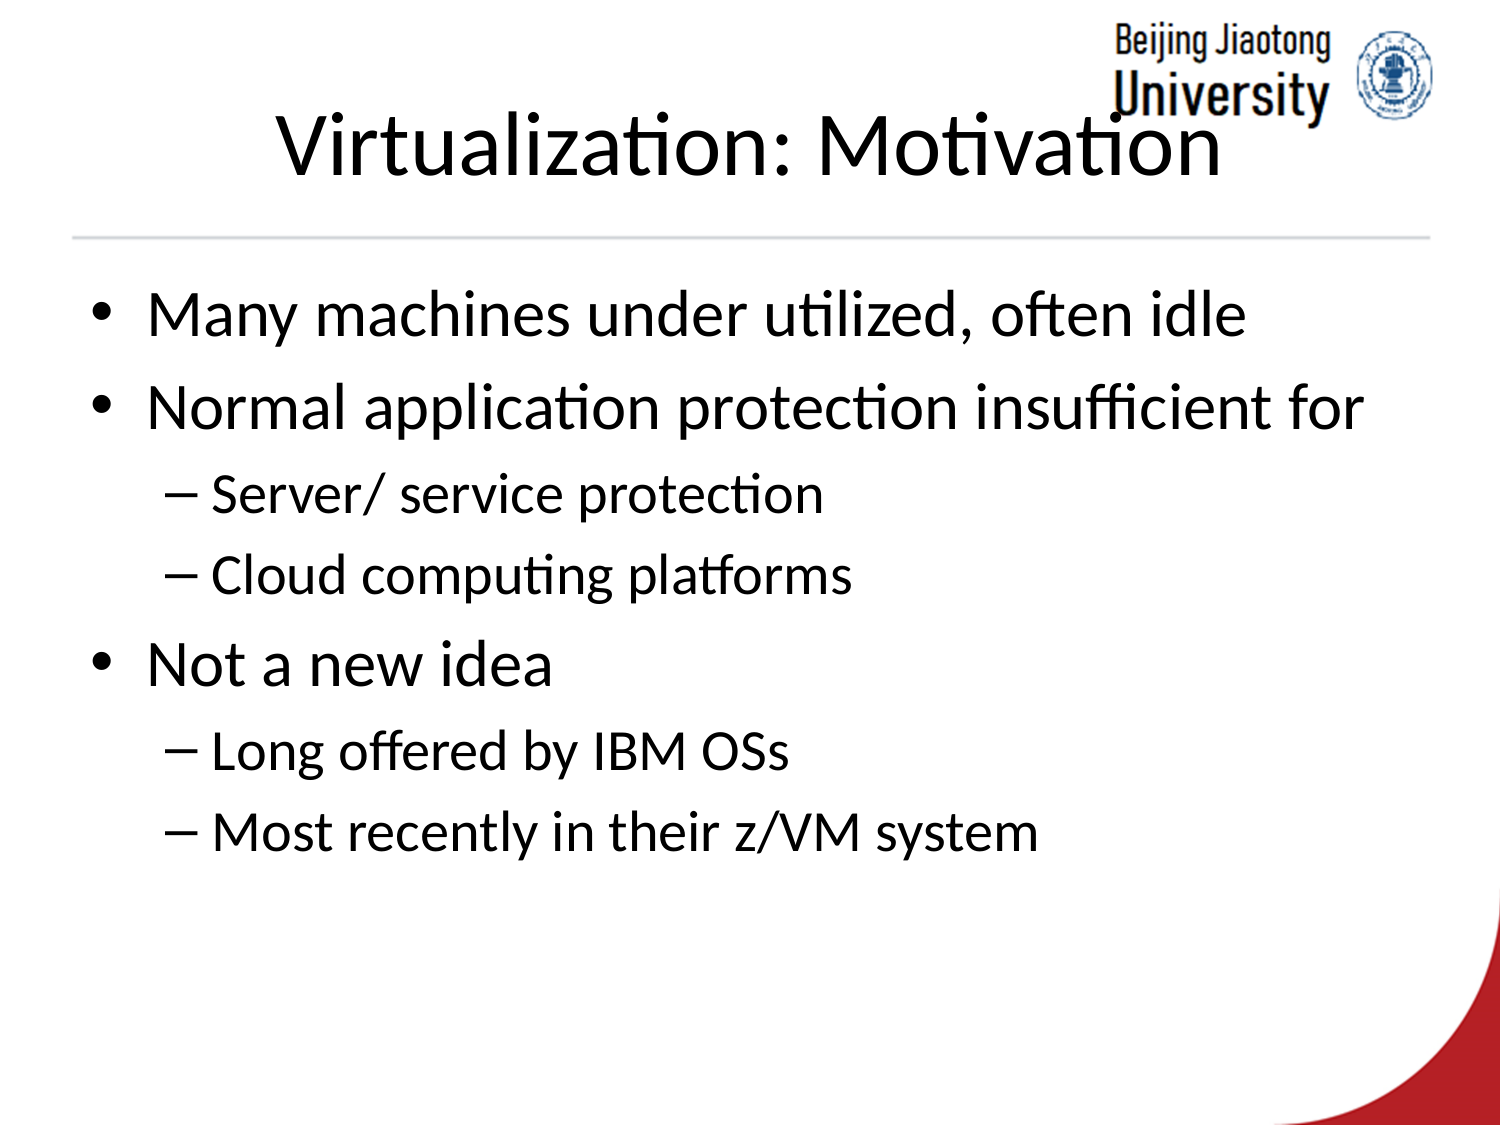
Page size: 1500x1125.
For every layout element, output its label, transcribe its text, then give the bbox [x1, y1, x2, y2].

title Virtualization: Motivation [75, 45, 1425, 233]
picture [0, 0, 1500, 1125]
list Many machines under utilized, often idle Normal application protection insufficient for Server/ service protection Cloud computing platforms Not a new idea Long offered by IBM OSs Most recently in their z/VM system [75, 262, 1425, 1005]
